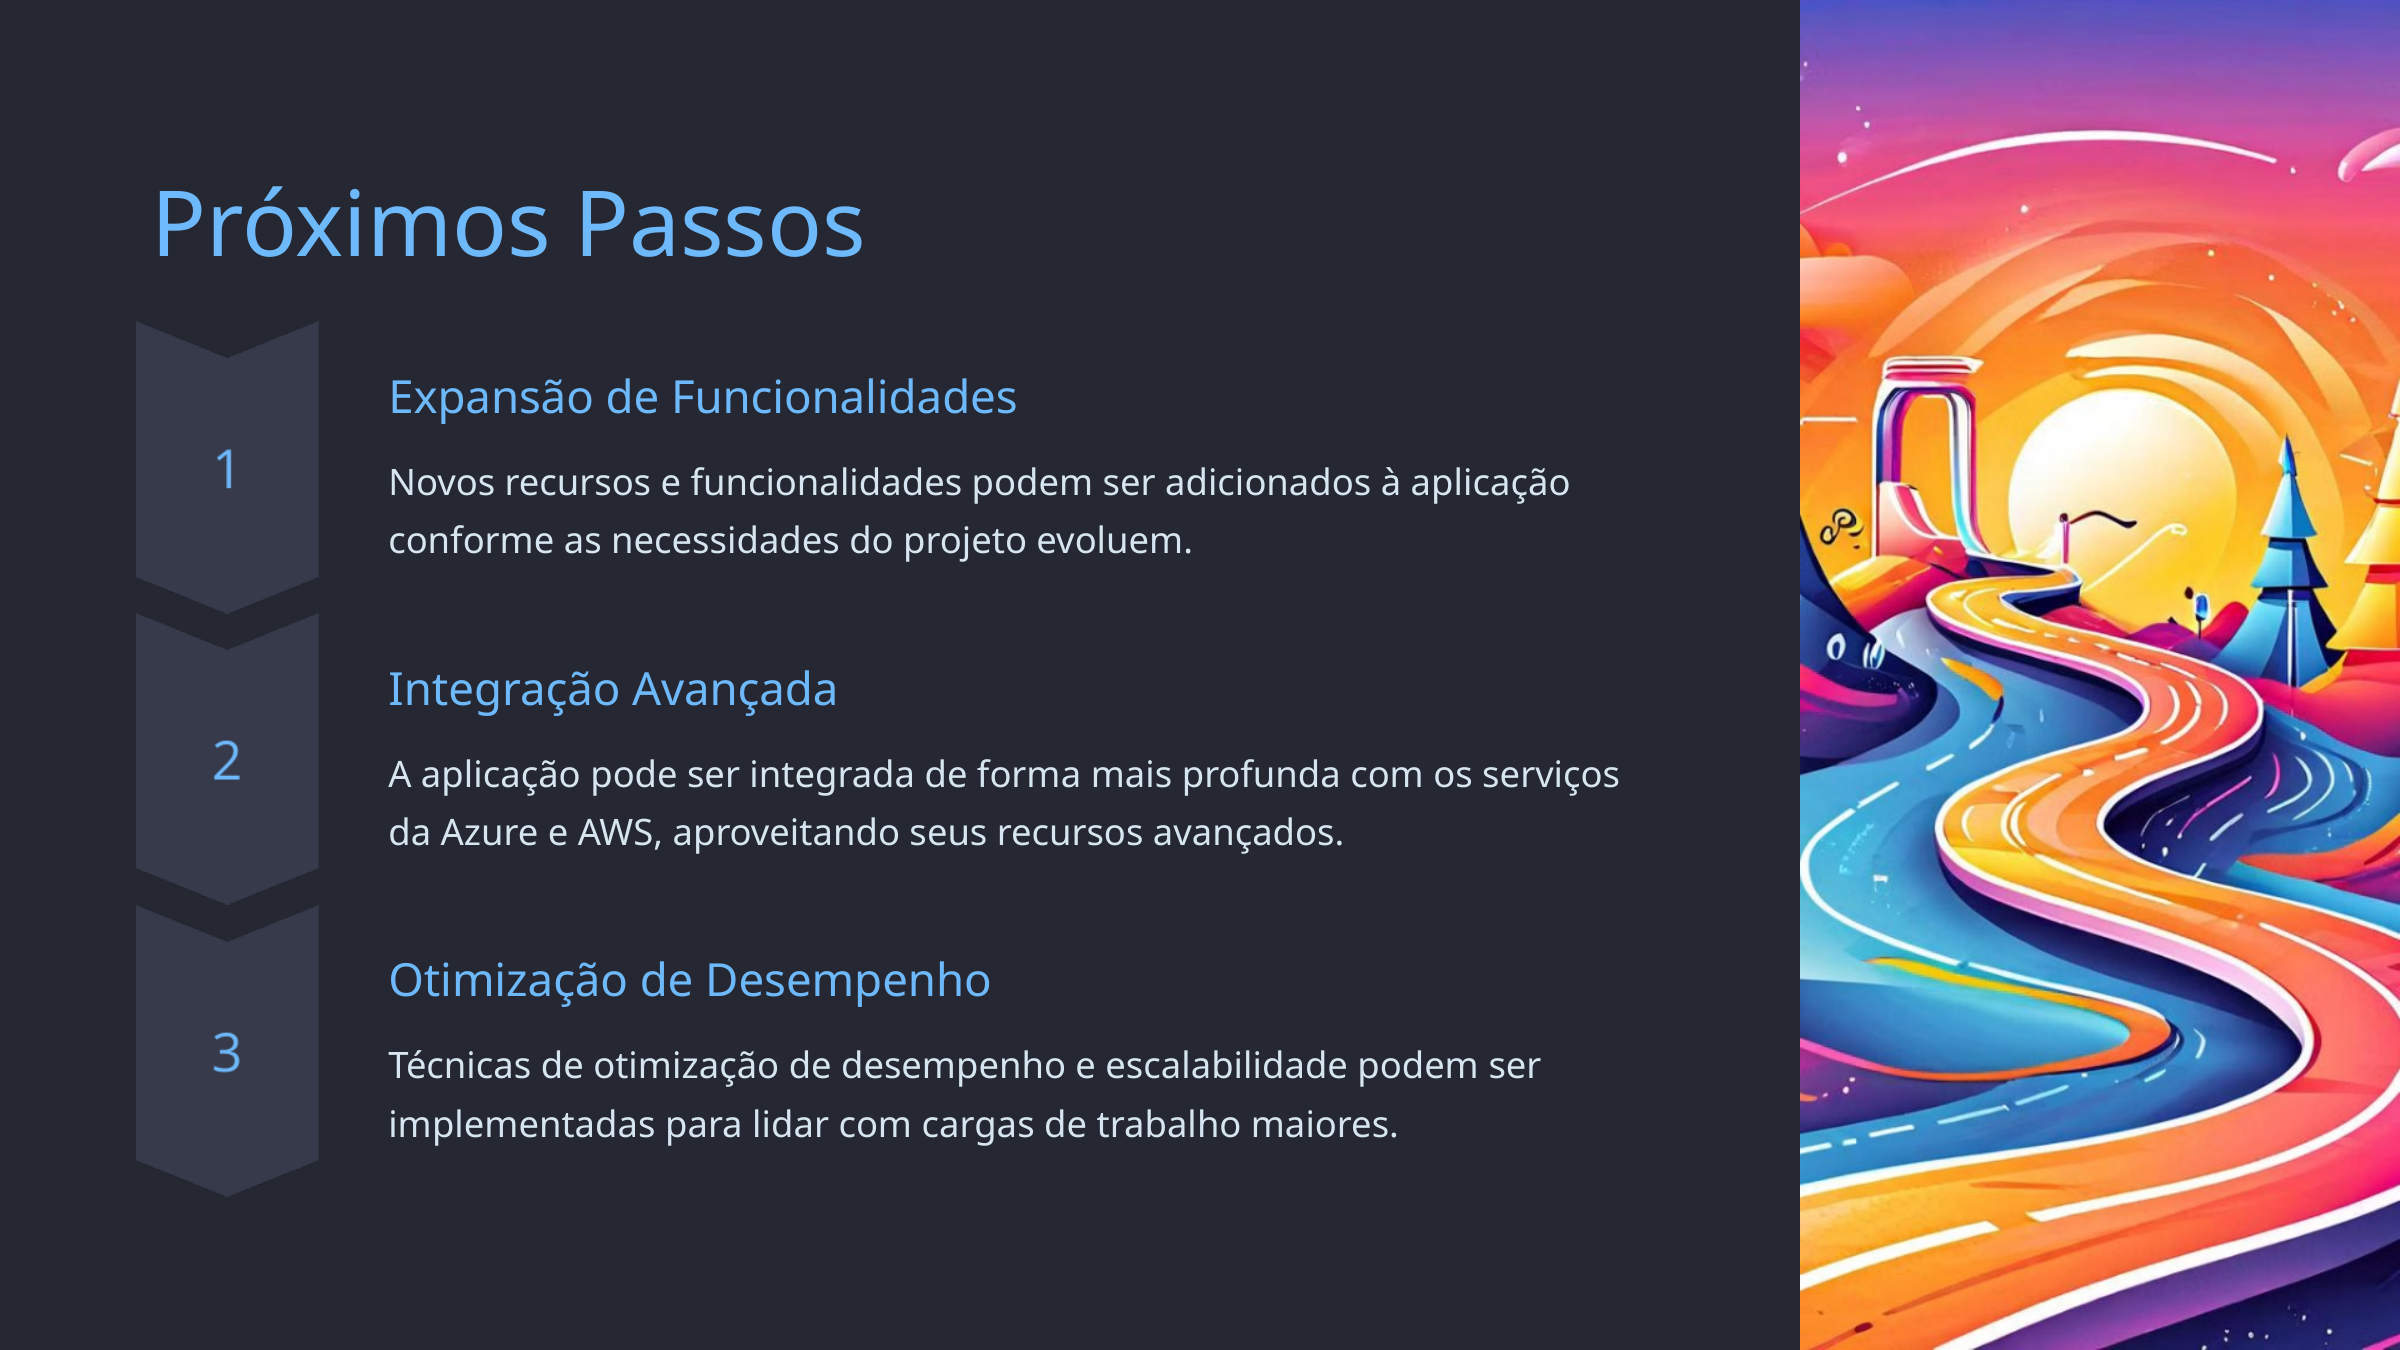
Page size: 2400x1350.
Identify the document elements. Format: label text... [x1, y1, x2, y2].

picture [1799, 0, 2400, 1350]
text_box [0, 0, 1799, 1350]
picture [136, 321, 319, 1197]
text_box Técnicas de otimização de desempenho e escalabilidade podem ser implementadas para lidar com cargas de trabalho maiores. [373, 1020, 1664, 1137]
text_box Próximos Passos [136, 153, 1048, 268]
text_box Expansão de Funcionalidades [373, 358, 995, 416]
text_box Novos recursos e funcionalidades podem ser adicionados à aplicação conforme as necessidades do projeto evoluem. [373, 437, 1664, 554]
text_box Integração Avançada [373, 649, 830, 707]
text_box A aplicação pode ser integrada de forma mais profunda com os serviços da Azure e AWS, aproveitando seus recursos avançados. [373, 728, 1664, 846]
text_box Otimização de Desempenho [373, 941, 970, 999]
